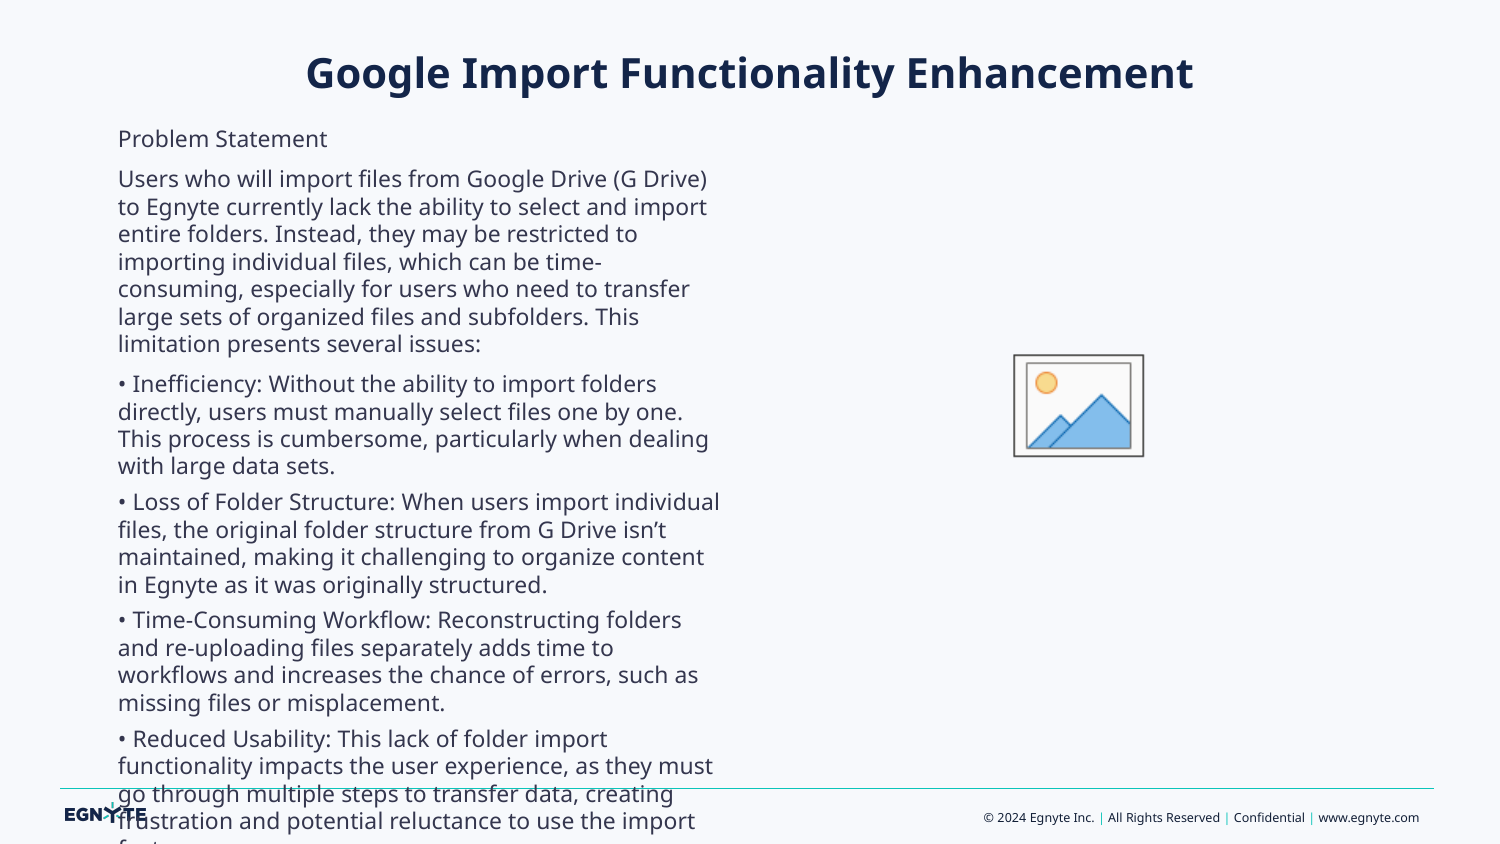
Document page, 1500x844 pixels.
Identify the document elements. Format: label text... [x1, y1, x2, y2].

picture [761, 119, 1397, 693]
picture [65, 802, 145, 823]
list [145, 790, 486, 835]
list [486, 790, 741, 835]
list [742, 790, 997, 835]
list Problem Statement Users who will import files from Google Drive (G Drive) to Egnyte currently lack the ability to select and import entire folders. Instead, they may be restricted to importing individual files, which can be time-consuming, especially for users who need to transfer large sets of organized files and subfolders. This limitation presents several issues: • Inefficiency: Without the ability to import folders directly, users must manually select files one by one. This process is cumbersome, particularly when dealing with large data sets. • Loss of Folder Structure: When users import individual files, the original folder structure from G Drive isn’t maintained, making it challenging to organize content in Egnyte as it was originally structured. • Time-Consuming Workflow: Reconstructing folders and re-uploading files separately adds time to workflows and increases the chance of errors, such as missing files or misplacement. • Reduced Usability: This lack of folder import functionality impacts the user experience, as they must go through multiple steps to transfer data, creating frustration and potential reluctance to use the import feature. Solution: Provide Folder Selection Functionality for Importing Folders to Egnyte from G Drive To address this problem, the solution is to implement a folder selection capability within the G Drive to Egnyte import feature. This enhancement will allow users to select an entire folder (or multiple folders) from G Drive, preserving the structure and significantly streamlining the import process. Here are the solution details: 1. Folder Selection Interface 2. Preservation of Folder Structure 3. Seamless Integration with Egnyte 4. Benefits of the Solution [103, 117, 741, 693]
title Google Import Functionality Enhancement [103, 44, 1397, 106]
